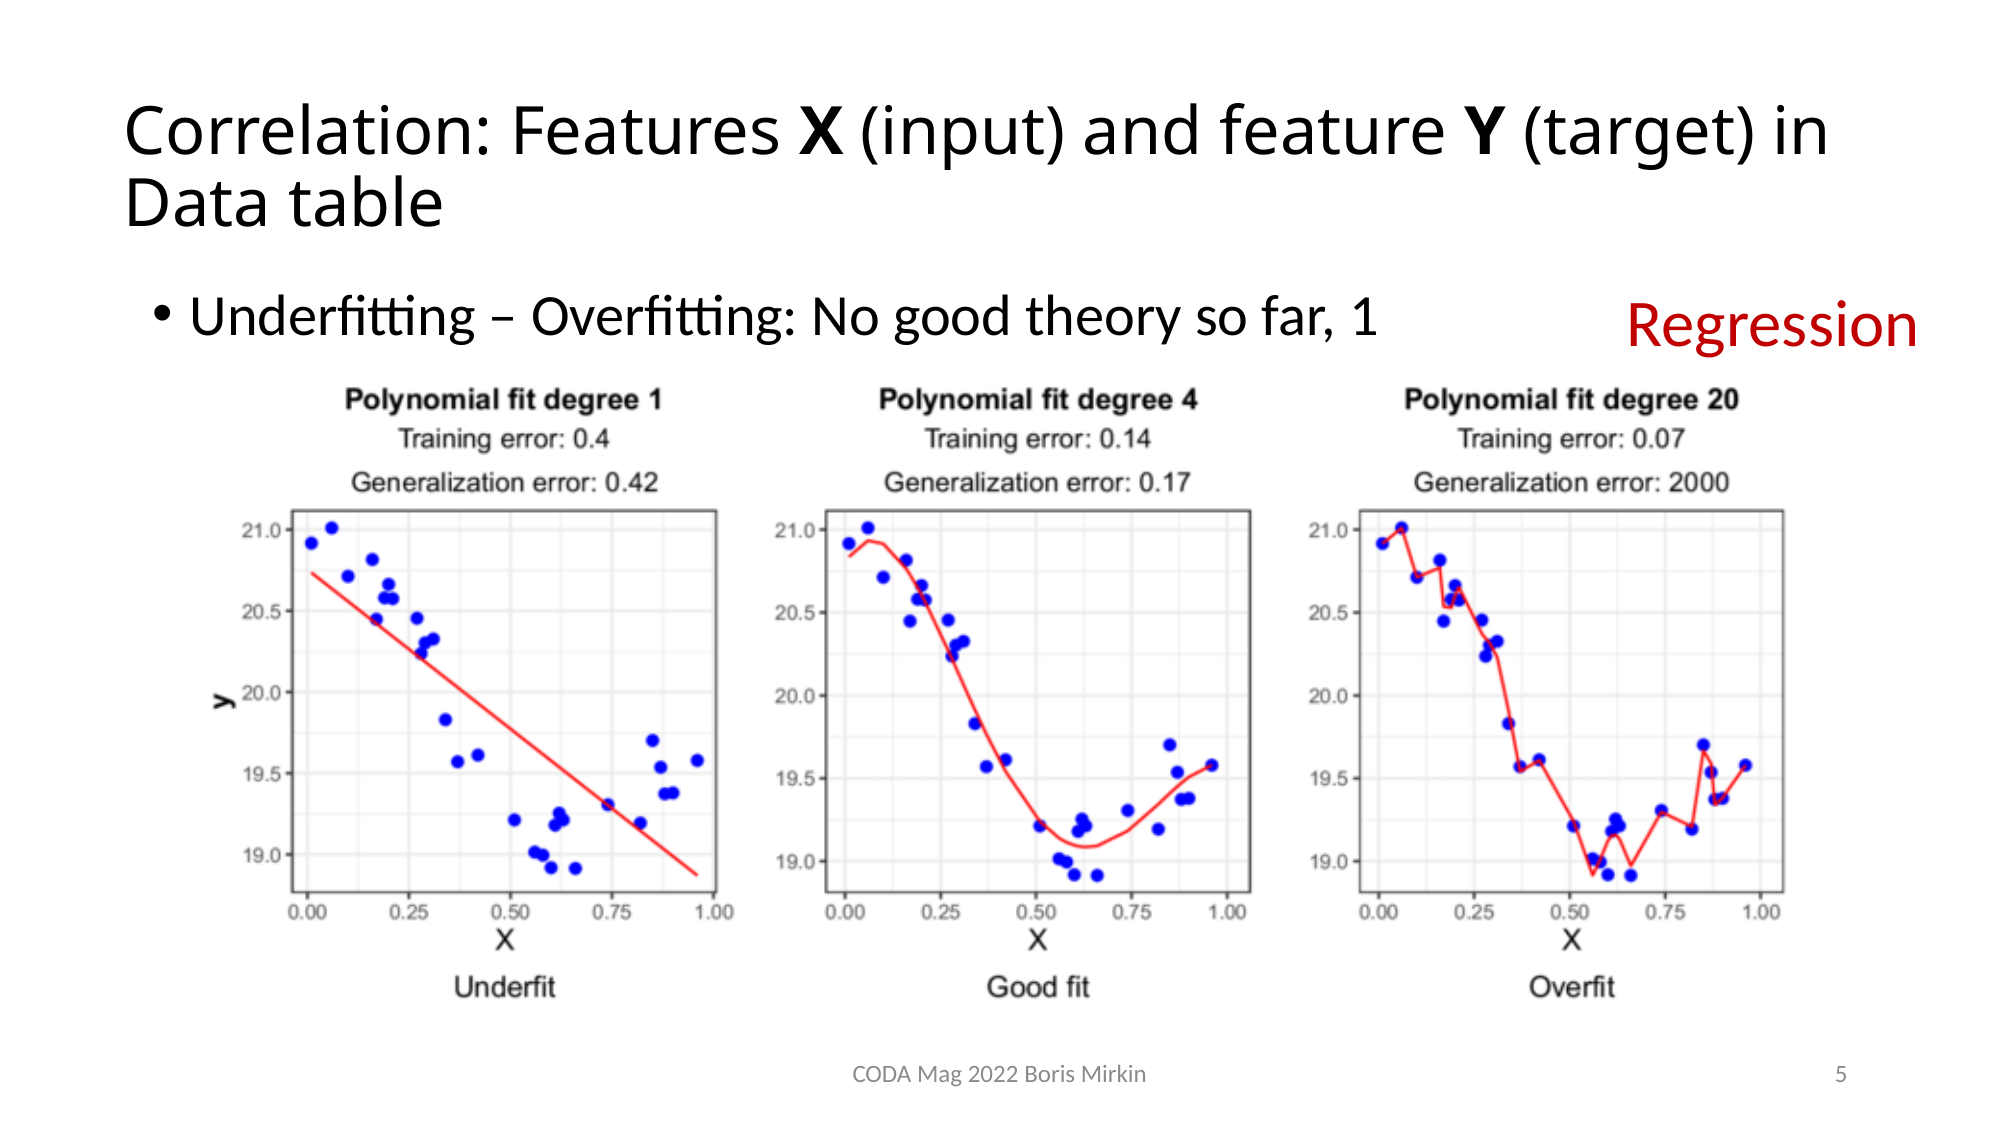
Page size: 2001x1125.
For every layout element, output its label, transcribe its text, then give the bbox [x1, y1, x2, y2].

slide_number 5 [1412, 1042, 1863, 1103]
text_box Regression [1611, 272, 1935, 367]
picture [204, 384, 1838, 1007]
footer CODA Mag 2022 Boris Mirkin [662, 1042, 1338, 1103]
title Correlation: Features X (input) and feature Y (target) in Data table [108, 59, 1937, 278]
list Underfitting – Overfitting: No good theory so far, 1 [137, 277, 1611, 363]
